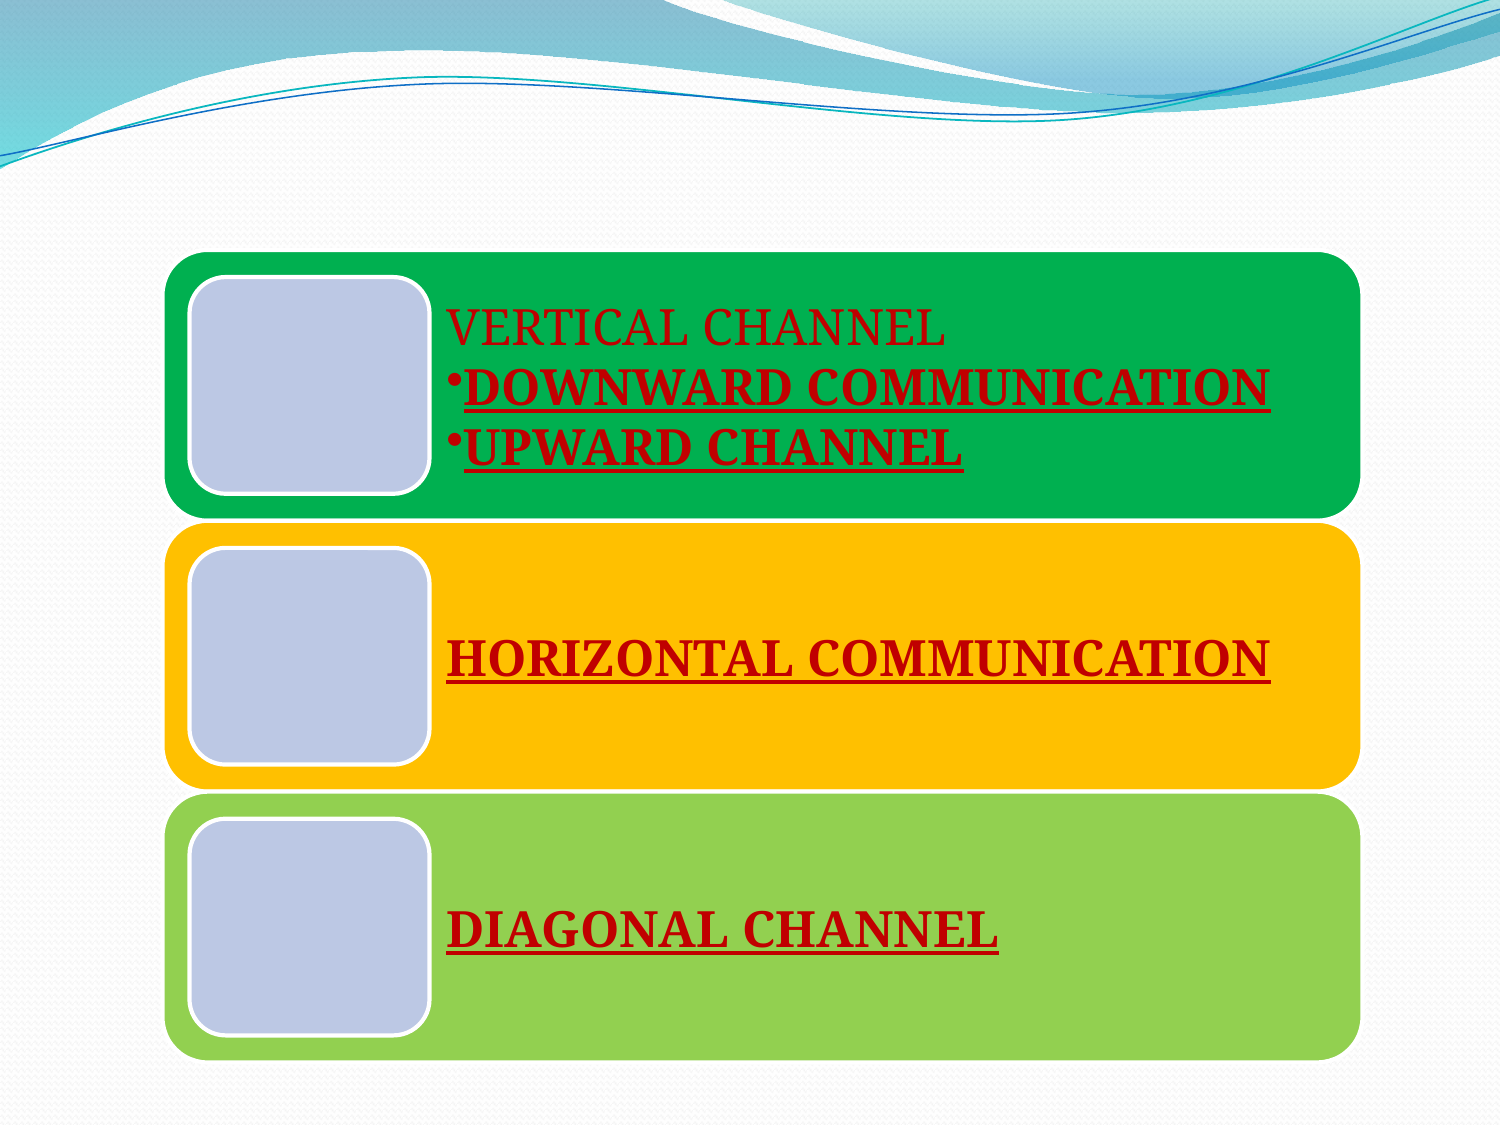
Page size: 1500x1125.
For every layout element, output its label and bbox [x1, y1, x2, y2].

text_box [162, 249, 1363, 1063]
